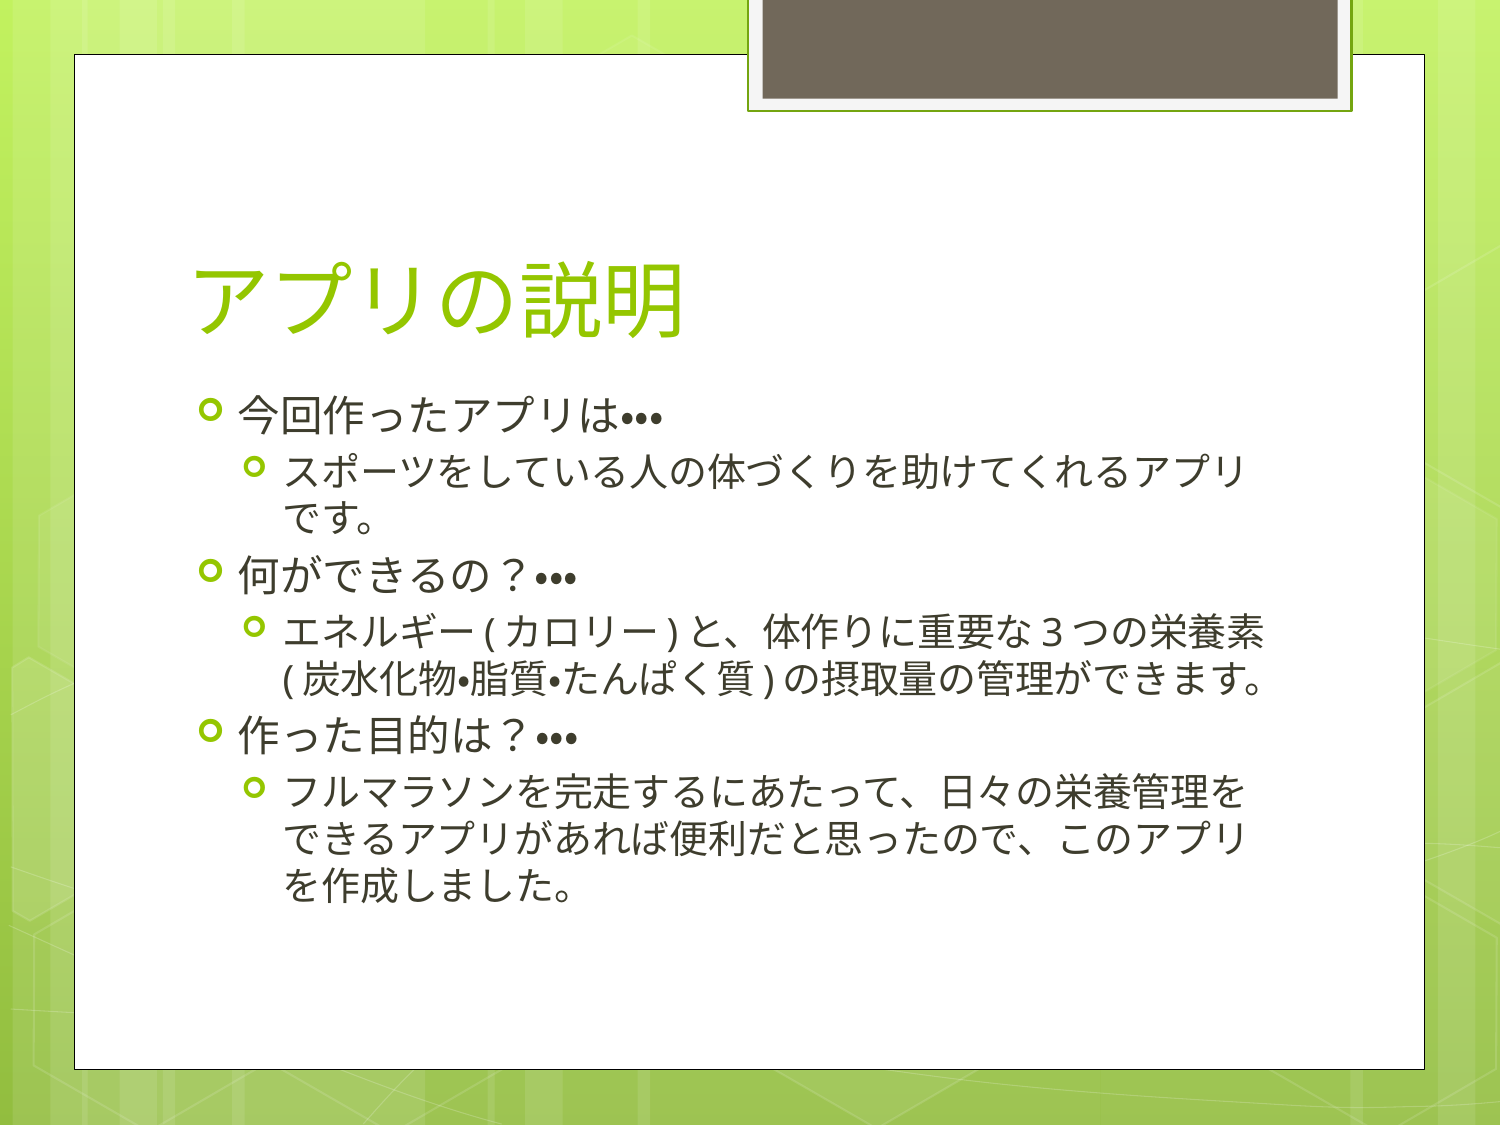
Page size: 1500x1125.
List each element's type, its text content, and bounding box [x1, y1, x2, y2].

title アプリの説明 [171, 168, 1324, 357]
list 今回作ったアプリは・・・ スポーツをしている人の体づくりを助けてくれるアプリです。 何ができるの？・・・ エネルギー(カロリー)と、体作りに重要な3つの栄養素(炭水化物・脂質・たんぱく質)の摂取量の管理ができます。 作った目的は？・・・ フルマラソンを完走するにあたって、日々の栄養管理をできるアプリがあれば便利だと思ったので、このアプリを作成しました。 [171, 381, 1283, 957]
